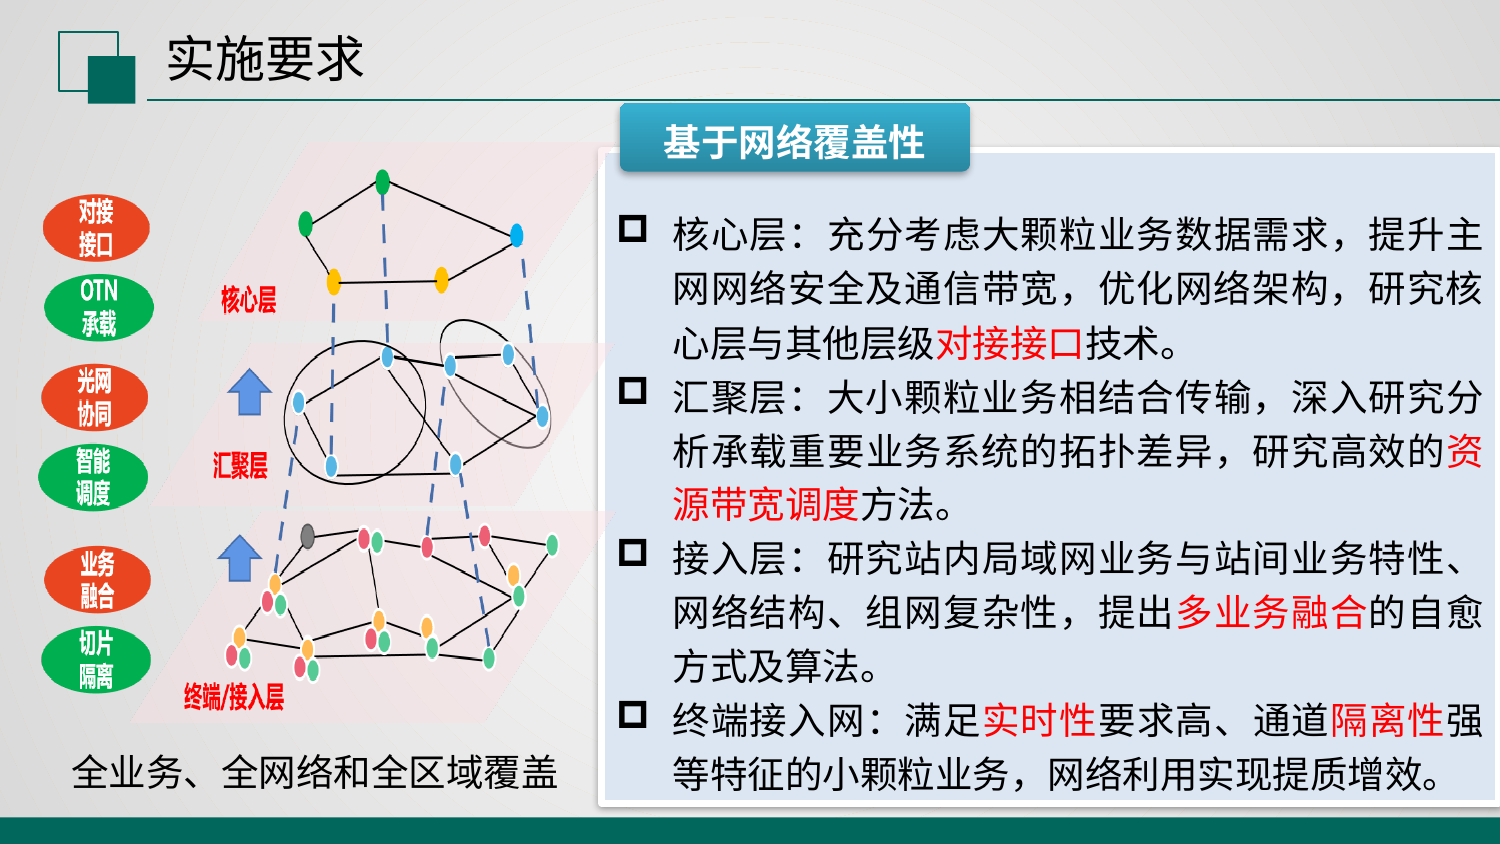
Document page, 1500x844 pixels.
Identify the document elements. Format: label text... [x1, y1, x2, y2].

text_box 全业务、全网络和全区域覆盖 [56, 742, 574, 802]
text_box 实施要求 [151, 20, 381, 95]
text_box 基于网络覆盖性 [619, 102, 971, 172]
picture [38, 141, 616, 723]
text_box 核心层：充分考虑大颗粒业务数据需求，提升主网网络安全及通信带宽，优化网络架构，研究核心层与其他层级对接接口技术。 汇聚层：大小颗粒业务相结合传输，深入研究分析承载重要业务系统的拓扑差异，研究高效的资源带宽调度方法。 接入层：研究站内局域网业务与站间业务特性、网络结构、组网复杂性，提出多业务融合的自愈方式及算法。 终端接入网：满足实时性要求高、通道隔离性强等特征的小颗粒业务，网络利用实现提质增效。 [598, 147, 1500, 807]
